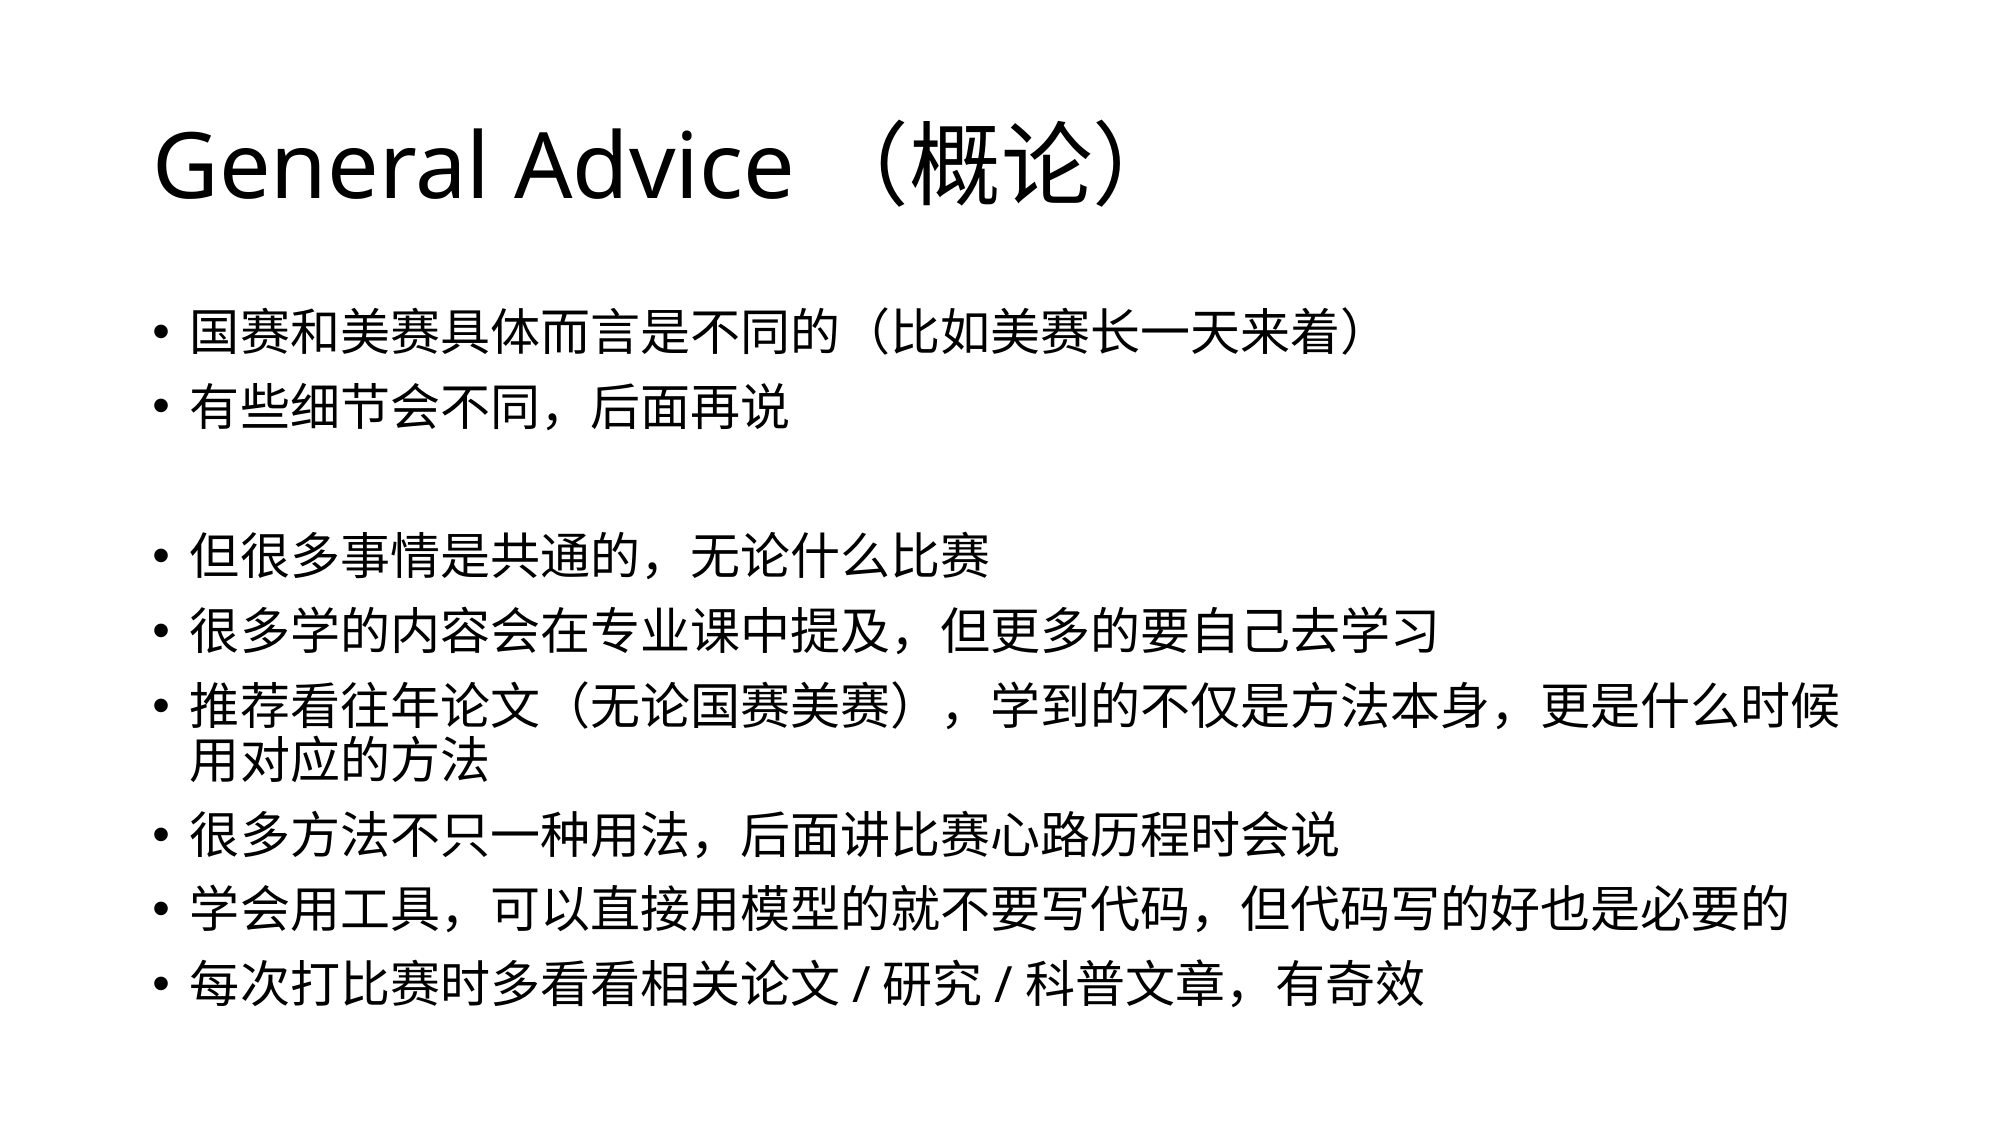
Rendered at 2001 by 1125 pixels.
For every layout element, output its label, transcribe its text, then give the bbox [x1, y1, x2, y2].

title General Advice（概论） [137, 59, 1863, 278]
list 国赛和美赛具体而言是不同的（比如美赛长一天来着） 有些细节会不同，后面再说 但很多事情是共通的，无论什么比赛 很多学的内容会在专业课中提及，但更多的要自己去学习 推荐看往年论文（无论国赛美赛），学到的不仅是方法本身，更是什么时候用对应的方法 很多方法不只一种用法，后面讲比赛心路历程时会说 学会用工具，可以直接用模型的就不要写代码，但代码写的好也是必要的 每次打比赛时多看看相关论文/研究/科普文章，有奇效 [137, 299, 1863, 1082]
